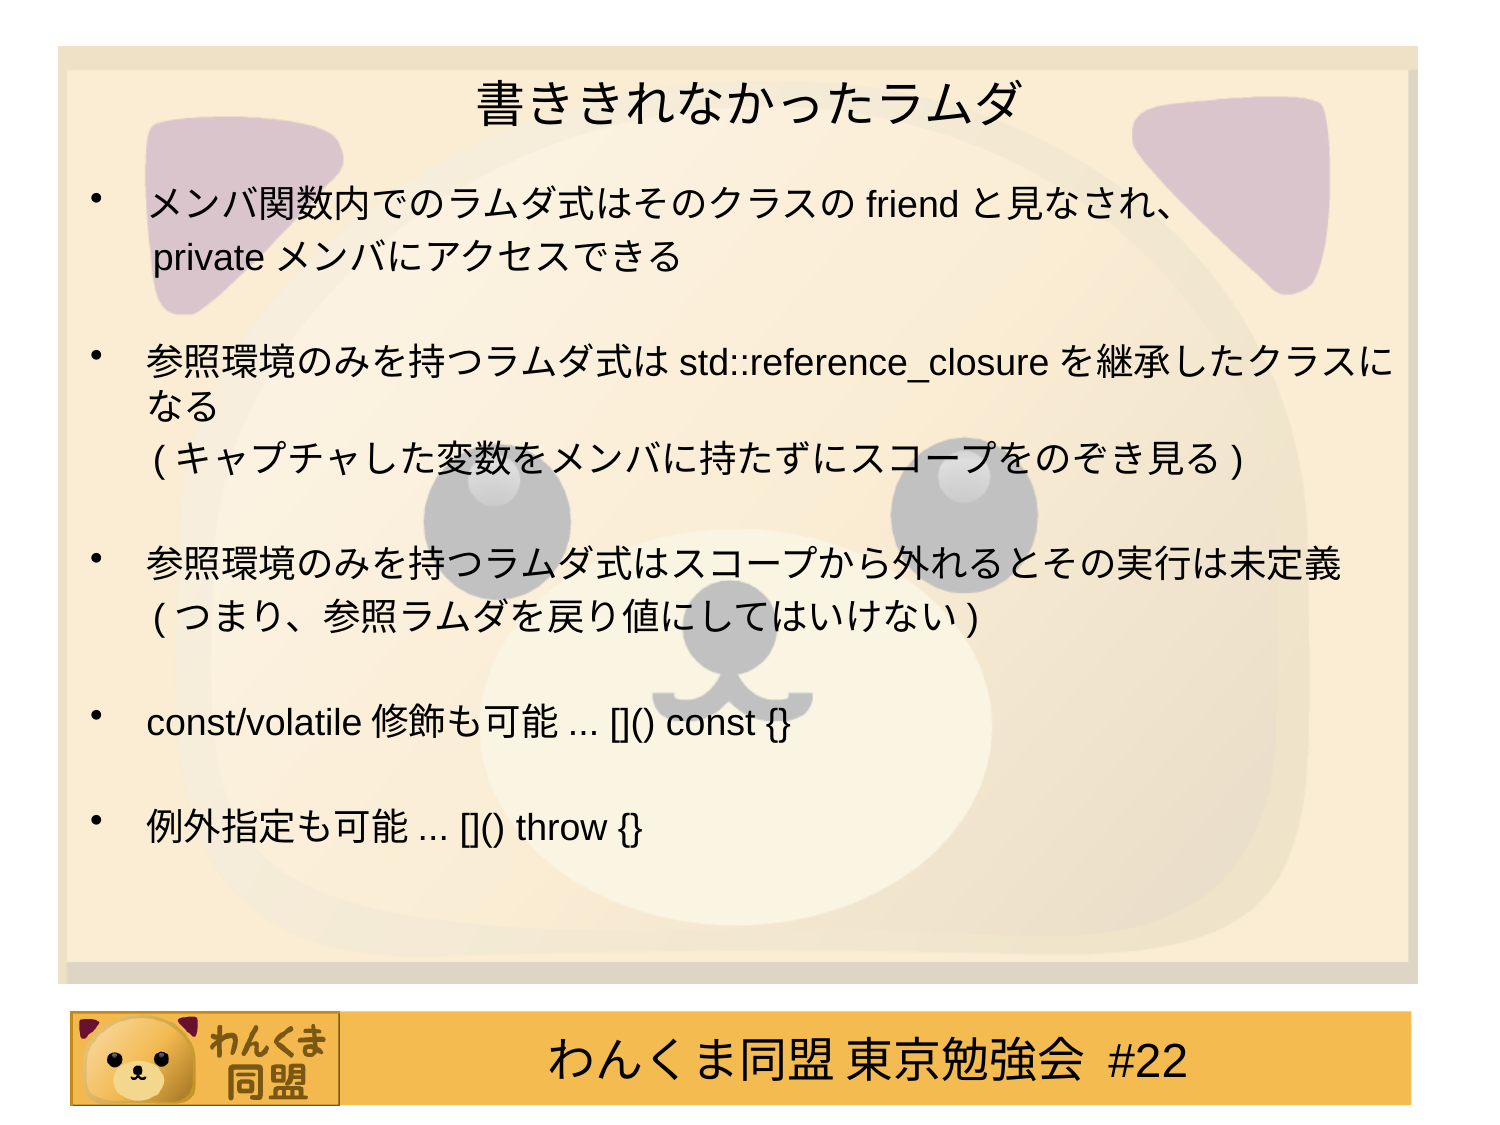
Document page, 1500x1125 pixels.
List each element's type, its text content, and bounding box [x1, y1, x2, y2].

picture [58, 46, 1418, 984]
picture [70, 1011, 340, 1106]
list メンバ関数内でのラムダ式はそのクラスのfriendと見なされ、 privateメンバにアクセスできる 参照環境のみを持つラムダ式はstd::reference_closureを継承したクラスになる (キャプチャした変数をメンバに持たずにスコープをのぞき見る) 参照環境のみを持つラムダ式はスコープから外れるとその実行は未定義 (つまり、参照ラムダを戻り値にしてはいけない) const/volatile修飾も可能... []() const {} 例外指定も可能... []() throw {} [74, 172, 1426, 1006]
title 書ききれなかったラムダ [74, 44, 1426, 162]
